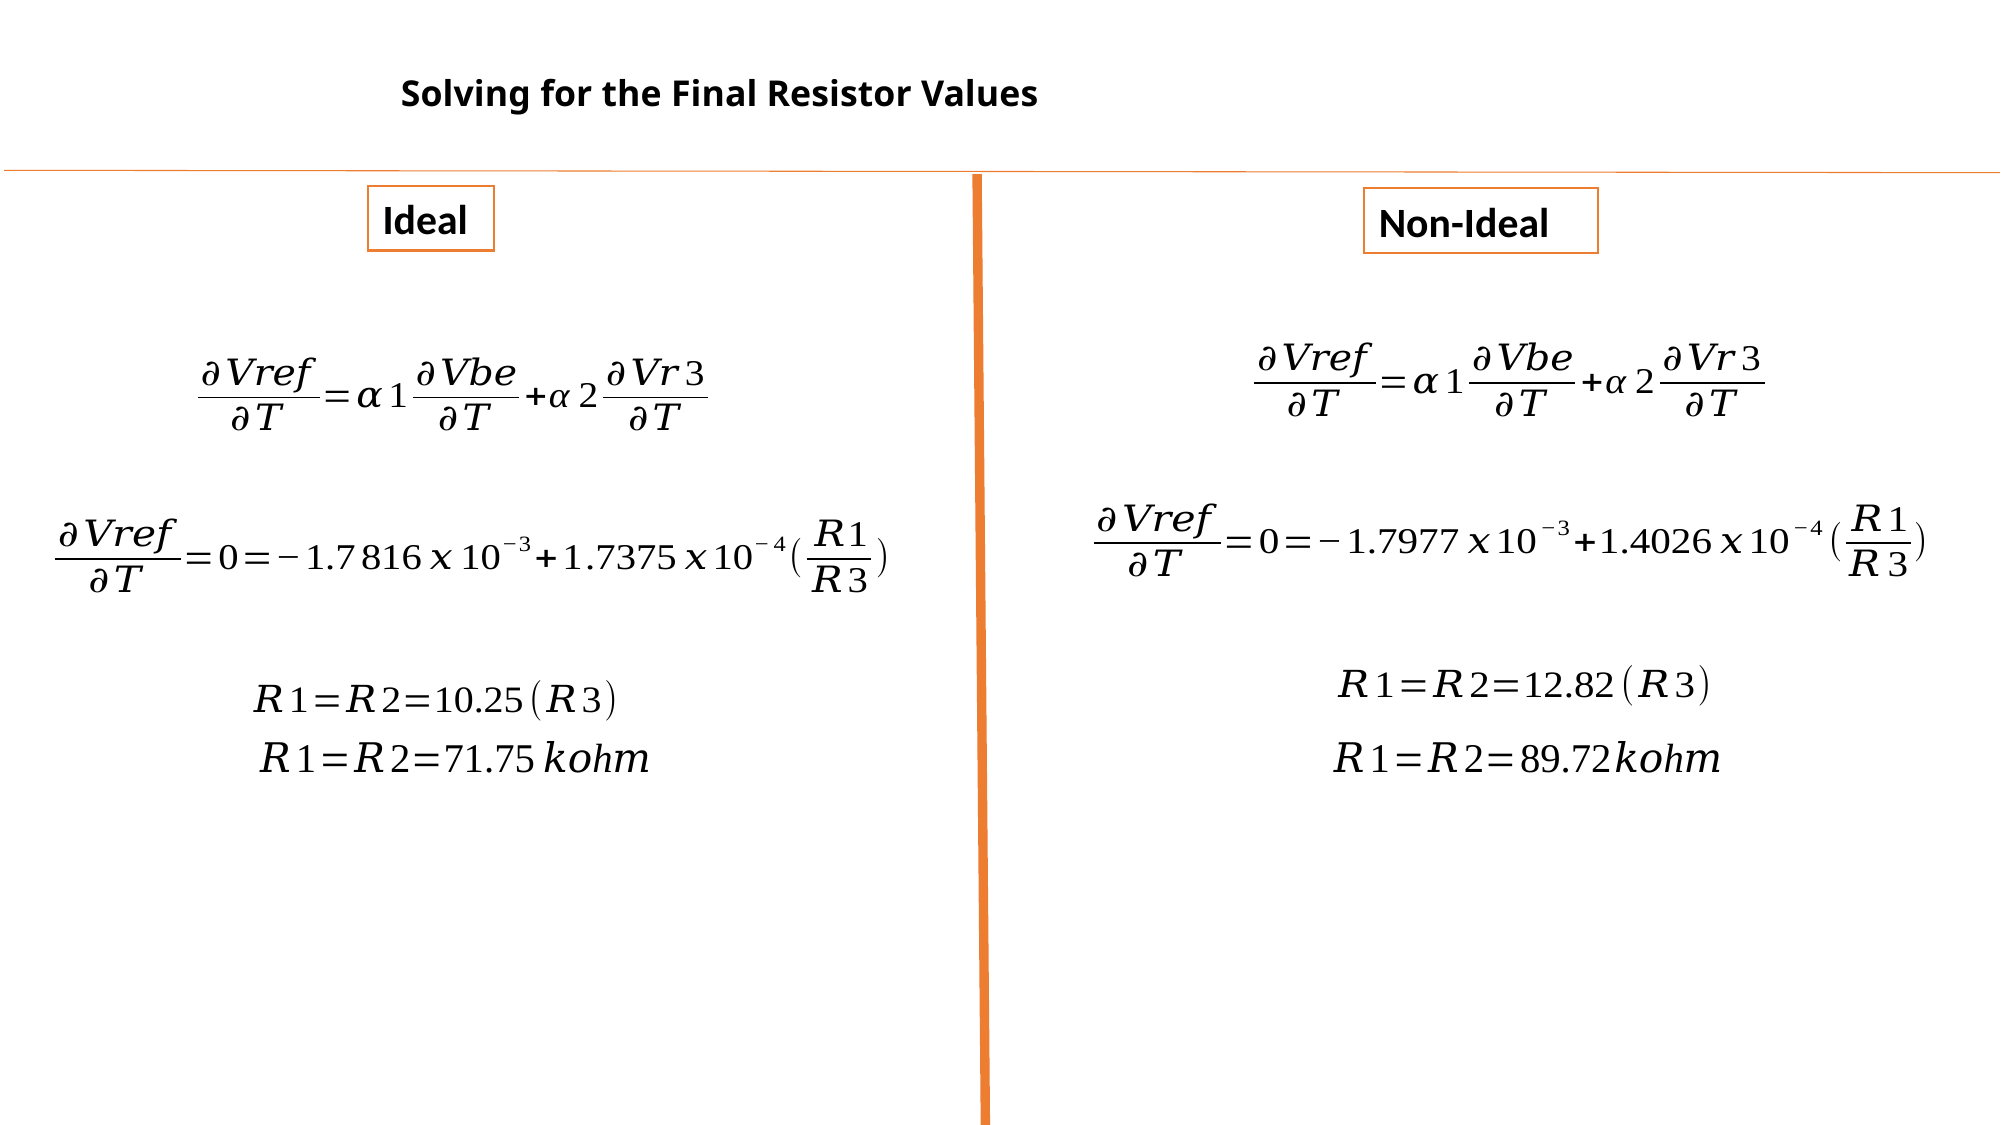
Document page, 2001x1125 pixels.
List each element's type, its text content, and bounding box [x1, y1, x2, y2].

text_box Ideal [367, 185, 495, 252]
text_box Non-Ideal [1363, 187, 1599, 254]
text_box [977, 174, 986, 1125]
title Solving for the Final Resistor Values [385, 67, 1623, 123]
